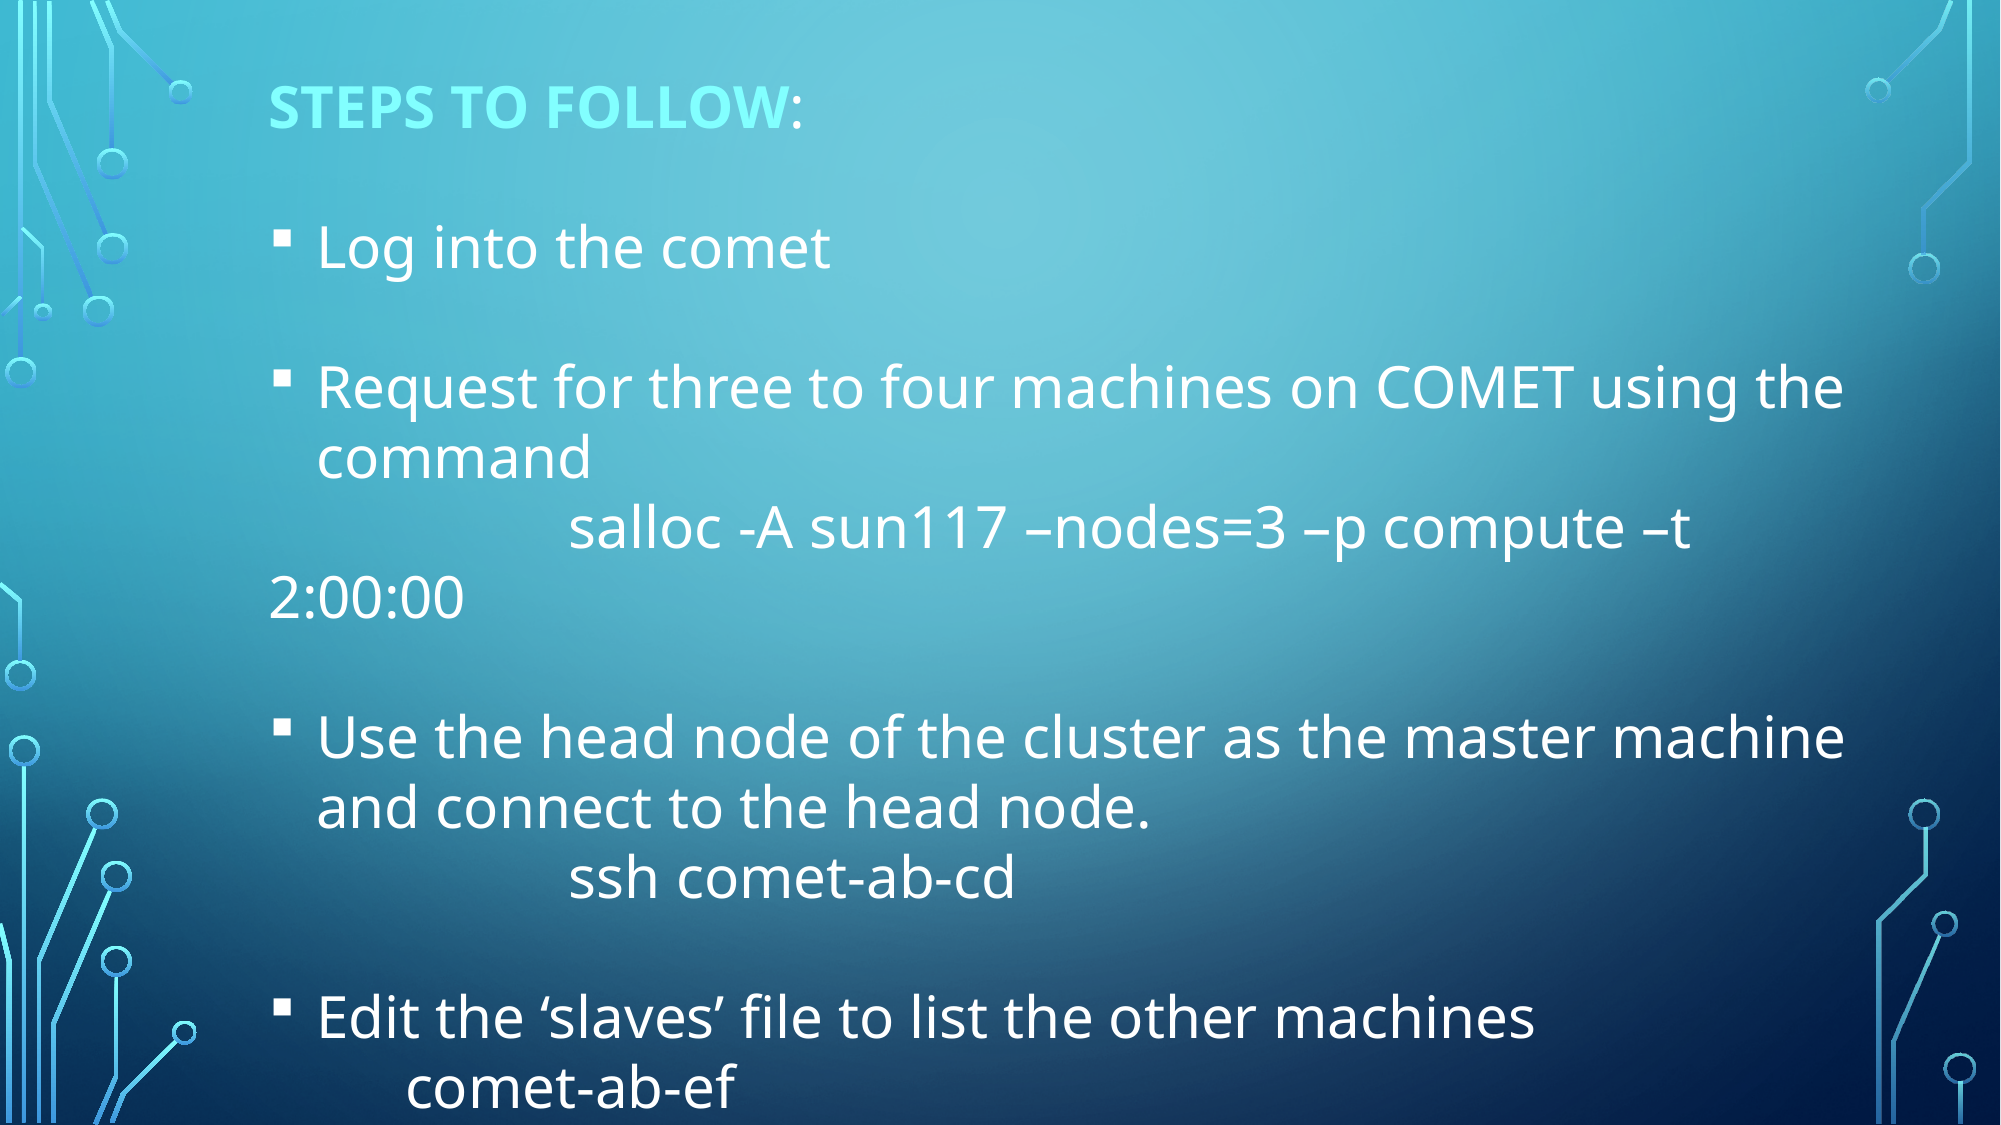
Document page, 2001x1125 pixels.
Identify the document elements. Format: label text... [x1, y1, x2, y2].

text_box STEPS TO FOLLOW: Log into the comet Request for three to four machines on COMET using the command salloc -A sun117 –nodes=3 –p compute –t 2:00:00 Use the head node of the cluster as the master machine and connect to the head node. ssh comet-ab-cd Edit the ‘slaves’ file to list the other machines comet-ab-ef comet-ab-gh [254, 63, 1879, 1125]
